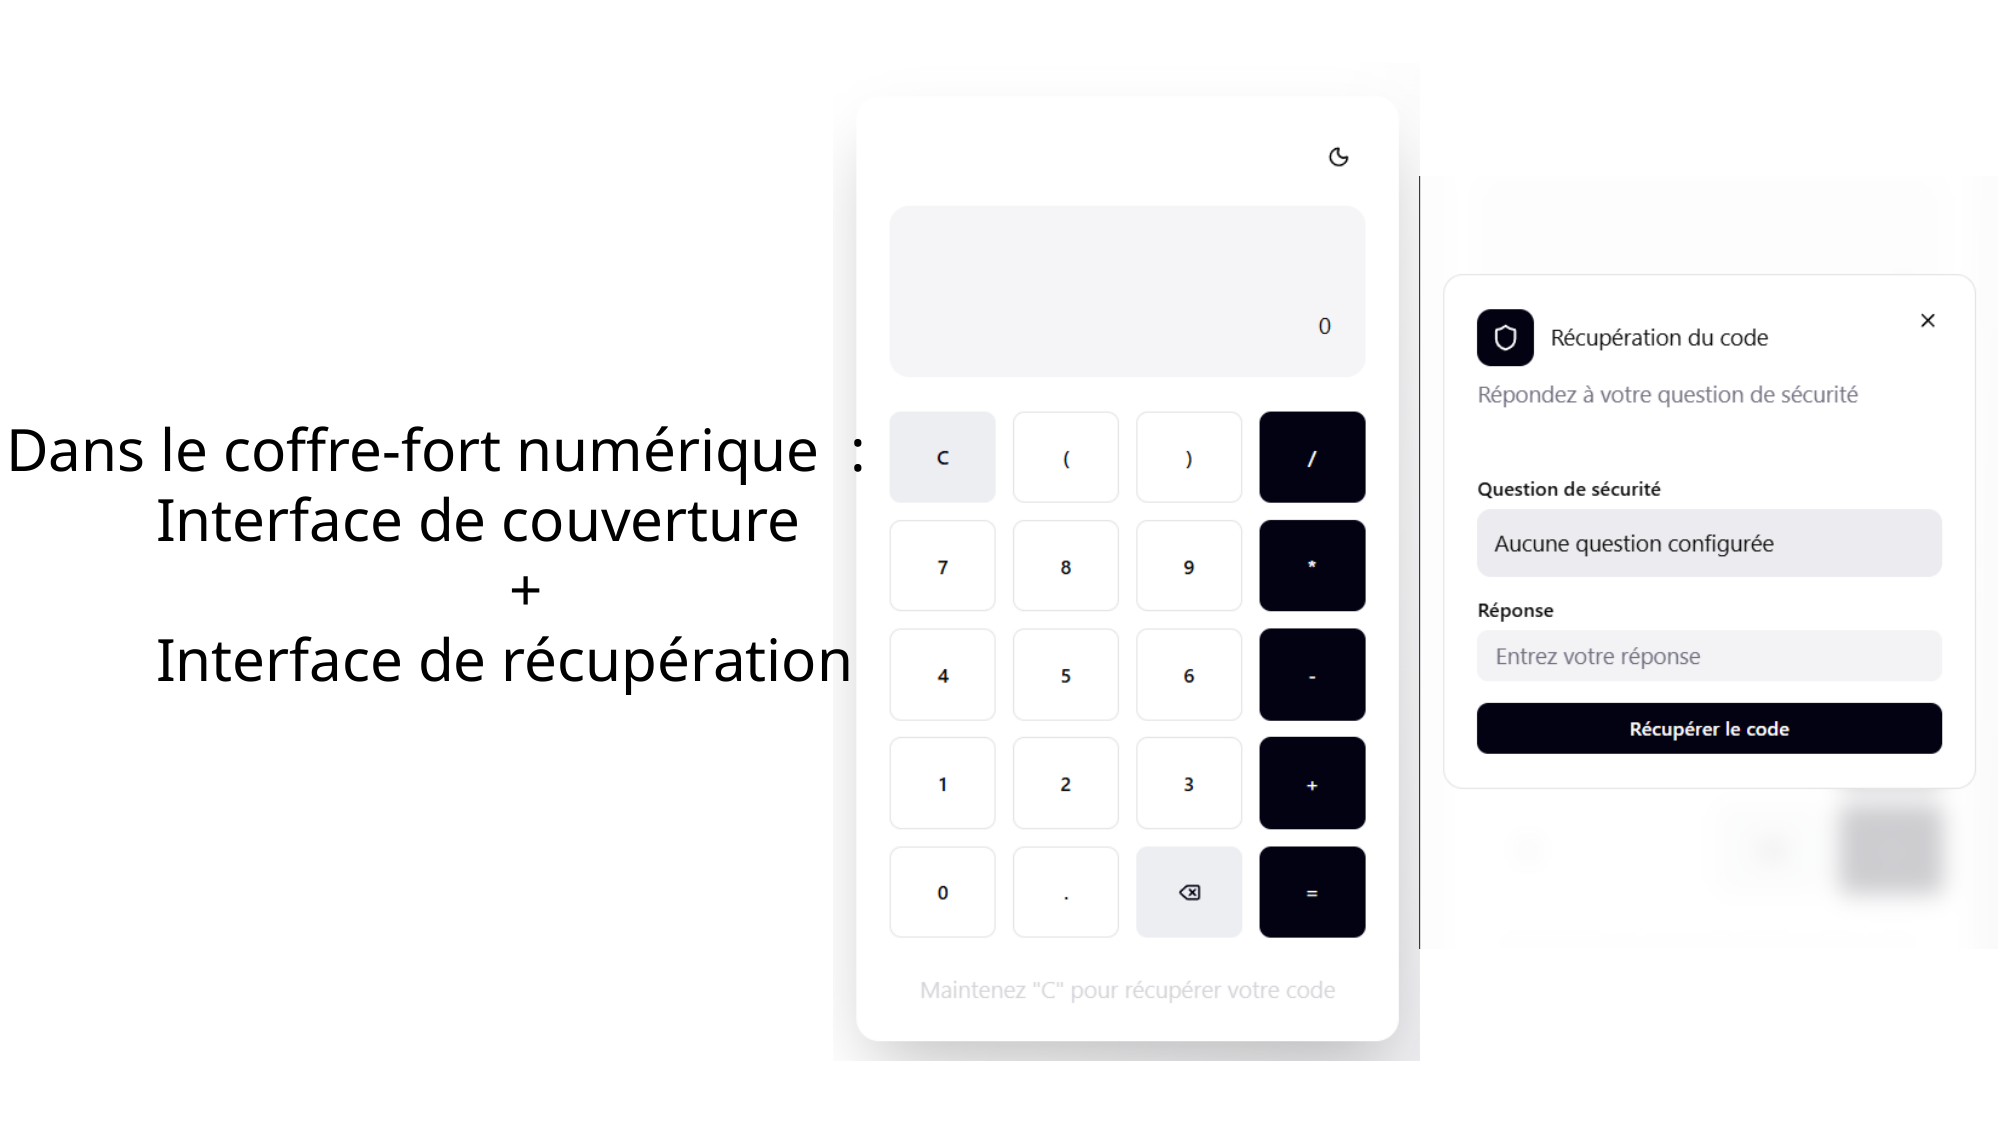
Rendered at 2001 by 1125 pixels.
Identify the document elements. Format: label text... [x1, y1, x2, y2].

text_box Dans le coffre-fort numérique : Interface de couverture + Interface de récupération [0, 405, 833, 701]
picture [833, 63, 1999, 1062]
